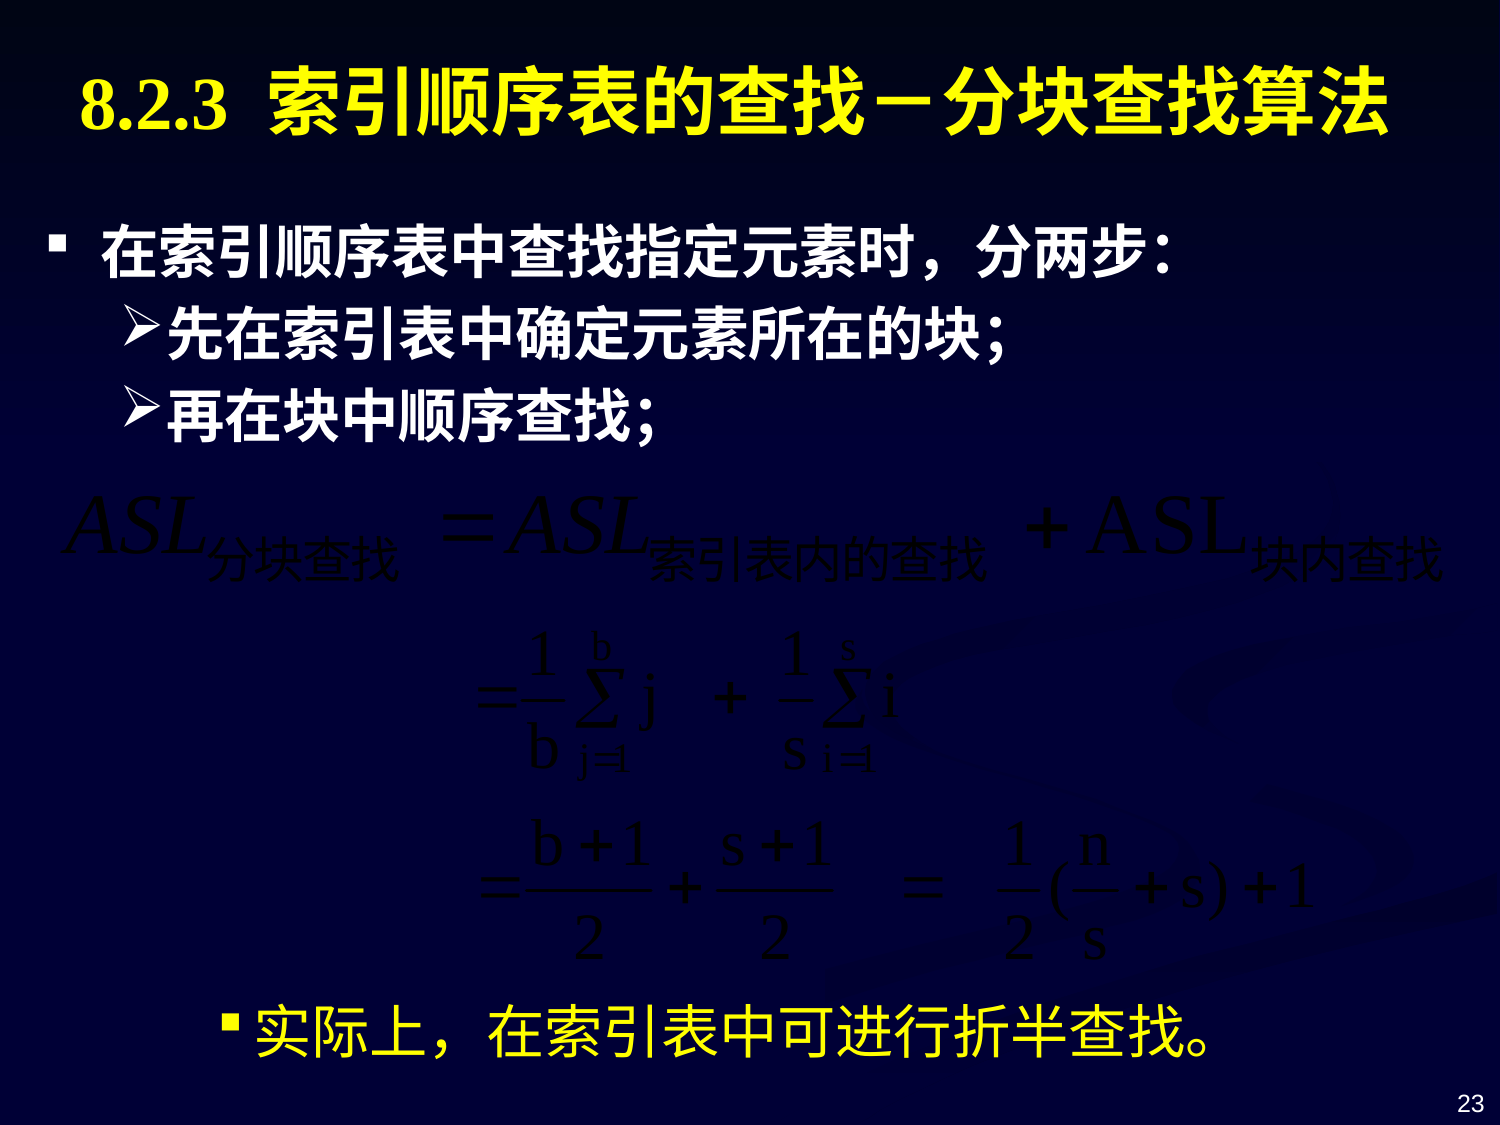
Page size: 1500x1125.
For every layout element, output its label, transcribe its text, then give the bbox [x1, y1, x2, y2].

text_box 在索引顺序表中查找指定元素时，分两步： 先在索引表中确定元素所在的块； 再在块中顺序查找； [29, 208, 1447, 409]
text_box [459, 608, 672, 796]
slide_number 23 [1149, 1046, 1500, 1125]
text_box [45, 467, 1467, 605]
text_box 8.2.3 索引顺序表的查找－分块查找算法 [64, 47, 1406, 153]
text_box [462, 798, 1326, 974]
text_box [699, 608, 912, 790]
text_box 实际上，在索引表中可进行折半查找。 [203, 987, 1259, 1073]
